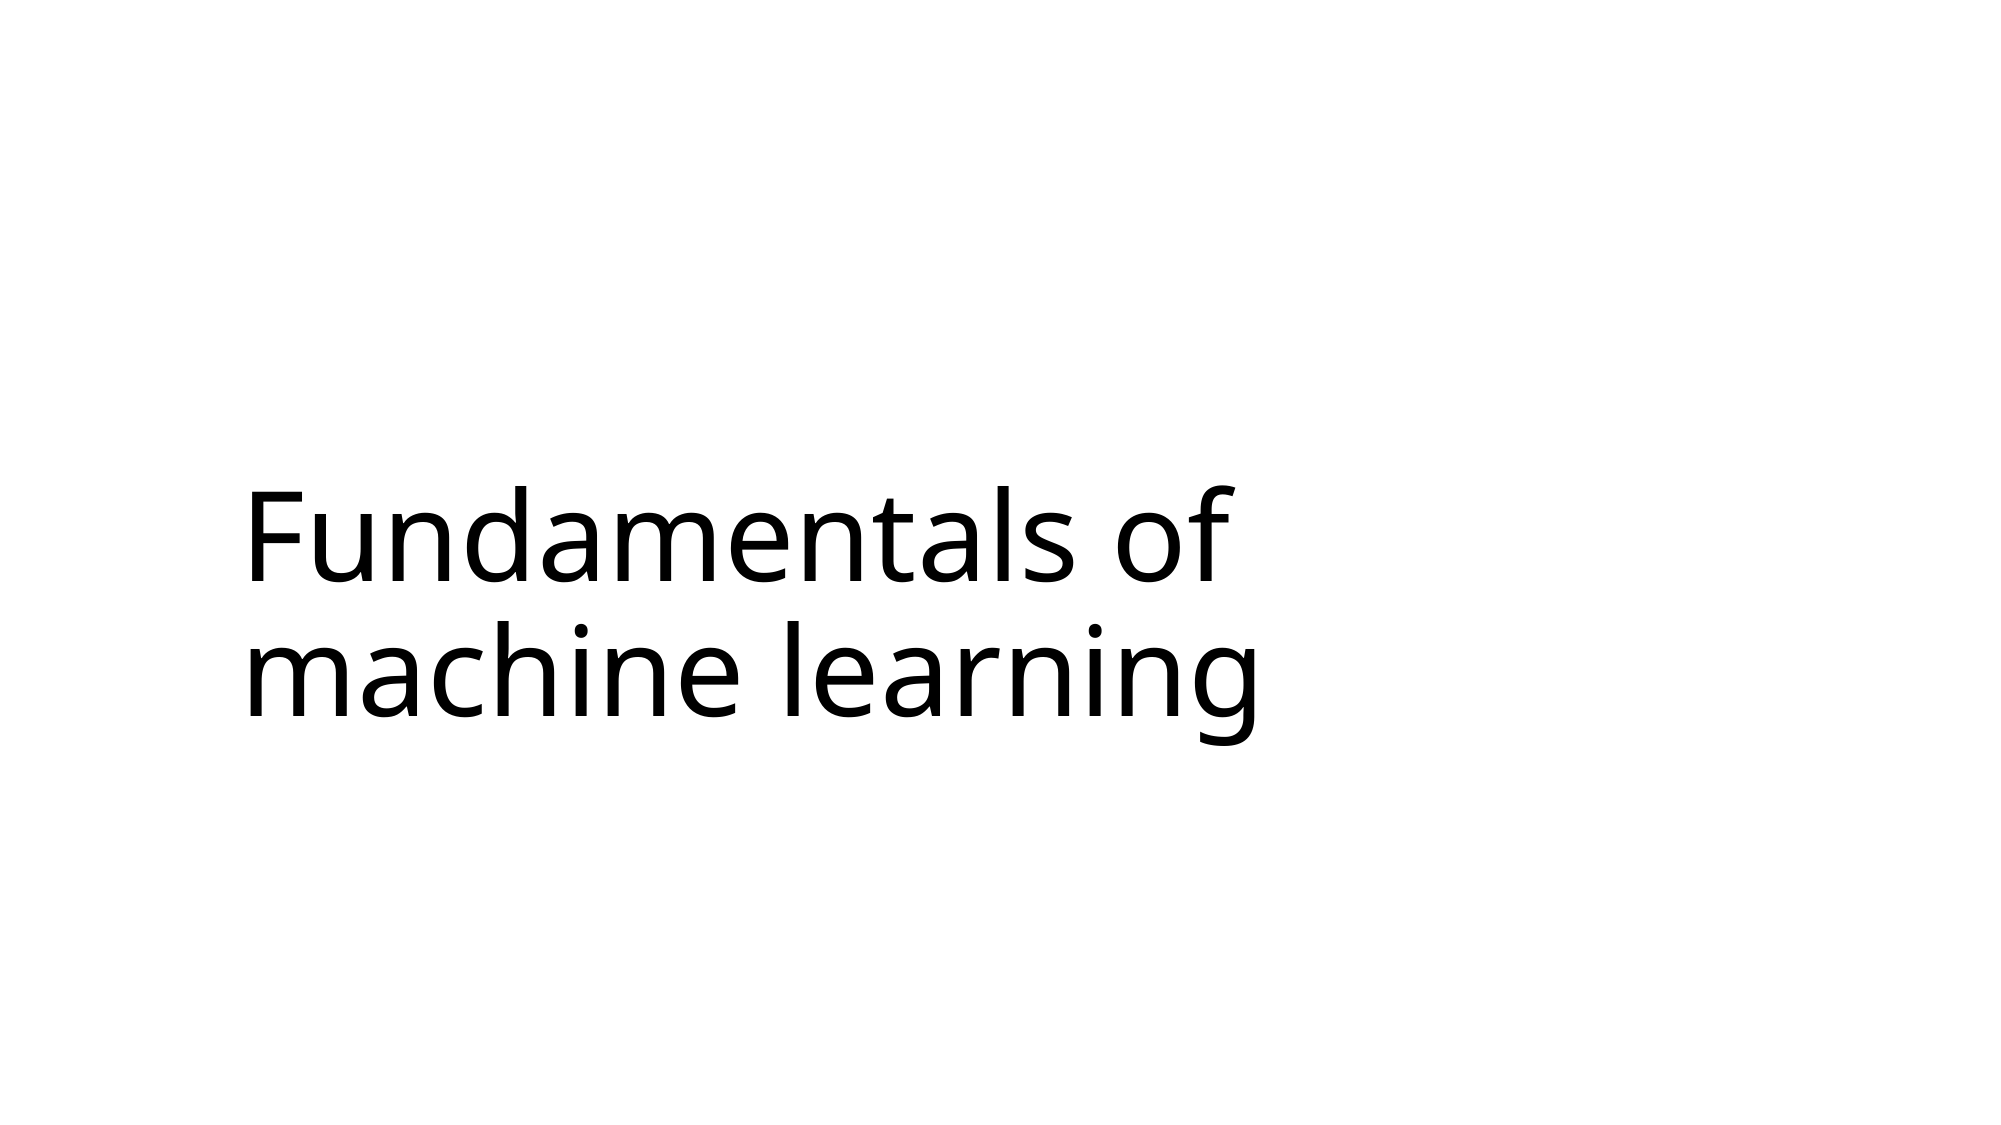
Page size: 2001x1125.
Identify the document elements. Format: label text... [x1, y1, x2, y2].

title Fundamentals of machine learning [222, 284, 1776, 753]
